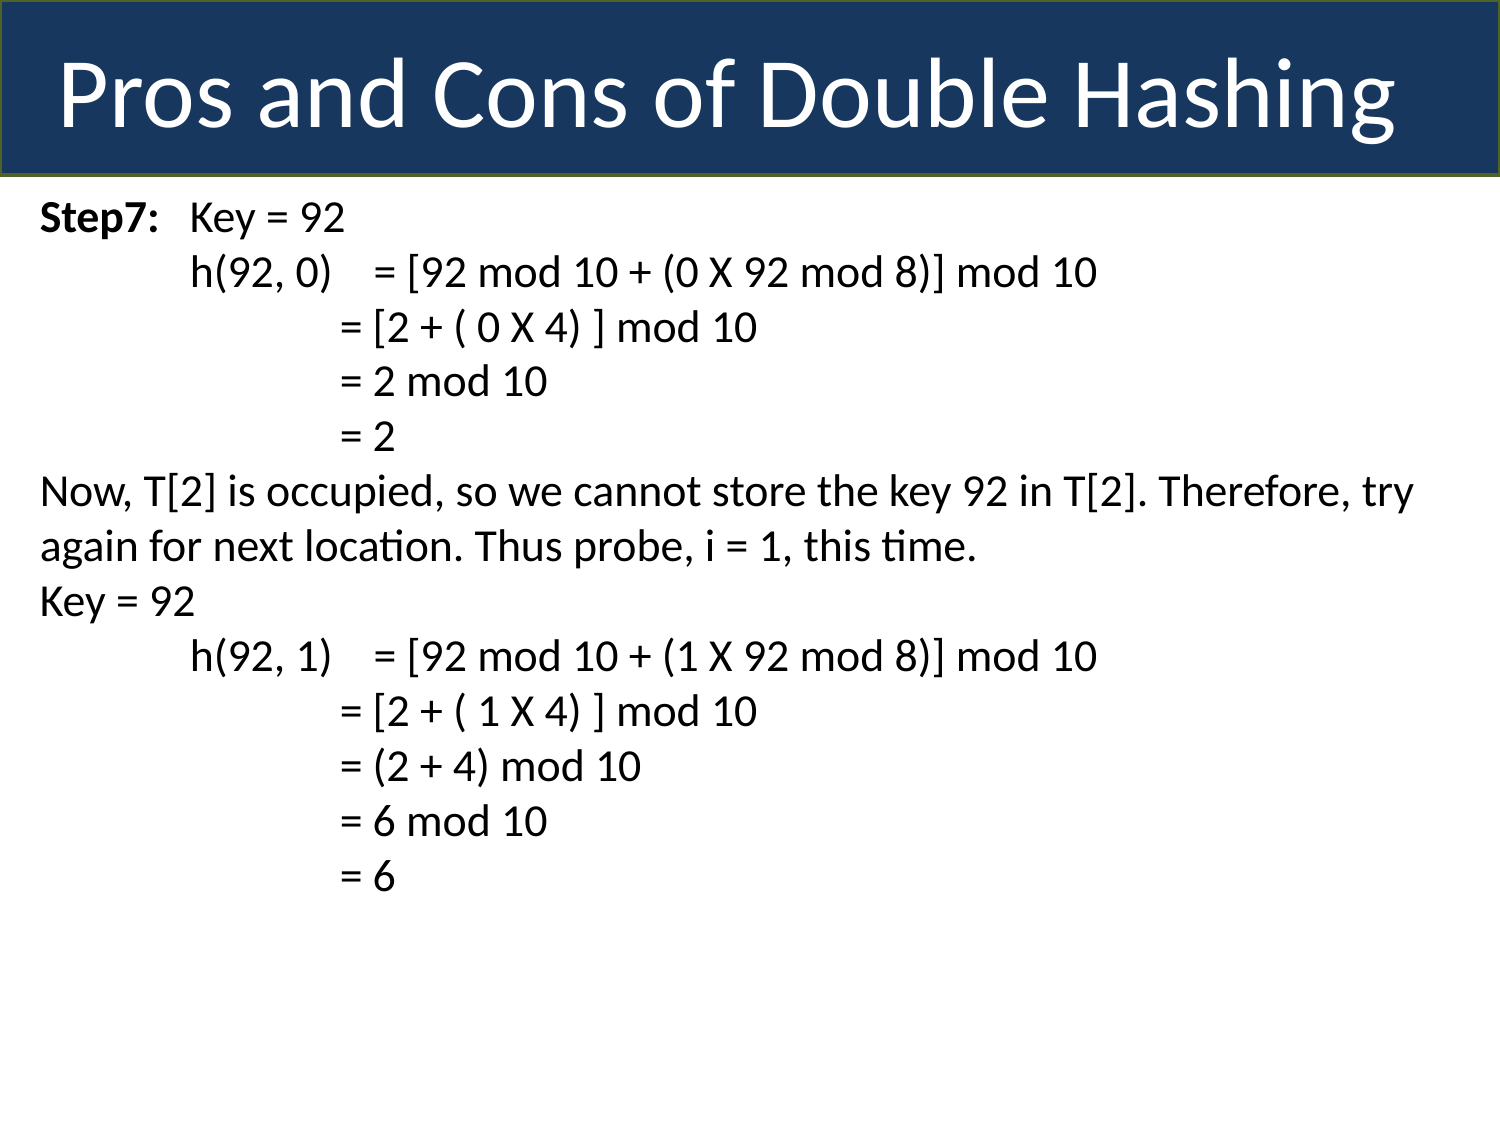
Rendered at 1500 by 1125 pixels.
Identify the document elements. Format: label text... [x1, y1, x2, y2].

text_box Pros and Cons of Double Hashing [0, 0, 1500, 177]
text_box Step7: Key = 92 h(92, 0) = [92 mod 10 + (0 X 92 mod 8)] mod 10 = [2 + ( 0 X 4) ] mod 10 = 2 mod 10 = 2 Now, T[2] is occupied, so we cannot store the key 92 in T[2]. Therefore, try again for next location. Thus probe, i = 1, this time. Key = 92 h(92, 1) = [92 mod 10 + (1 X 92 mod 8)] mod 10 = [2 + ( 1 X 4) ] mod 10 = (2 + 4) mod 10 = 6 mod 10 = 6 [24, 178, 1488, 909]
